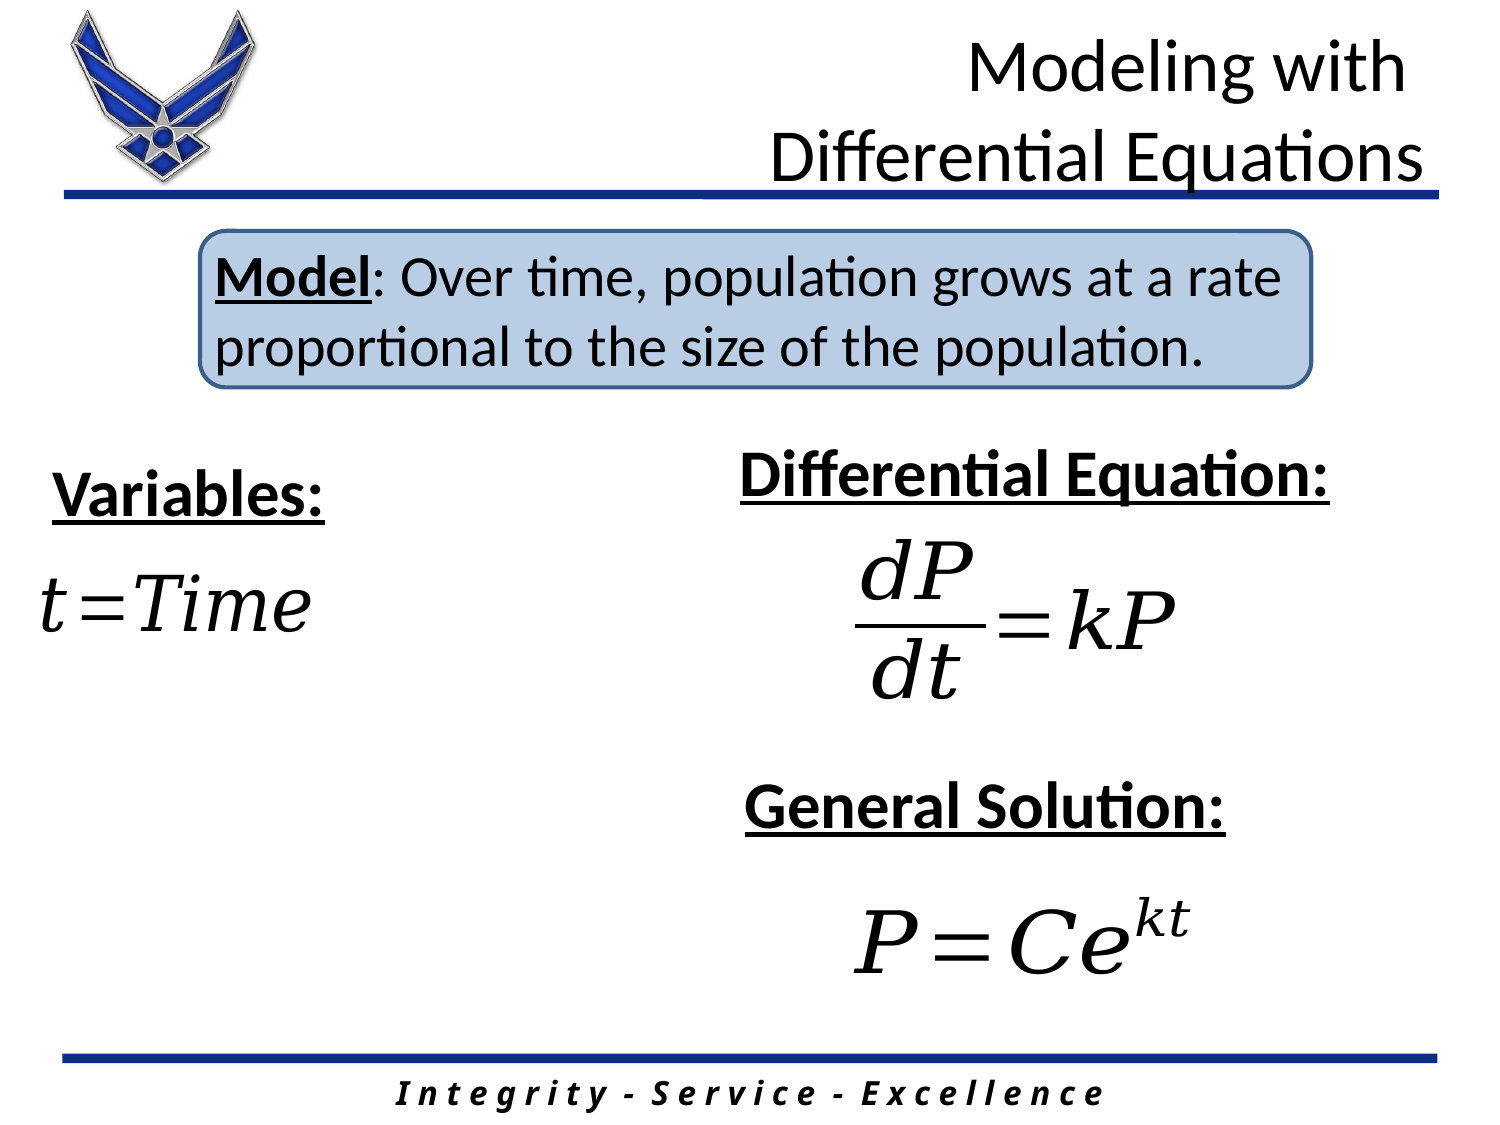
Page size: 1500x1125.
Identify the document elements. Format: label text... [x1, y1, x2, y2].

text_box [212, 386, 1299, 390]
text_box Variables: [37, 441, 363, 537]
text_box General Solution: [730, 754, 1456, 849]
picture [65, 5, 261, 188]
title Modeling with Differential Equations [270, 12, 1440, 200]
text_box Differential Equation: [725, 422, 1450, 518]
text_box Model: Over time, population grows at a rate proportional to the size of the population. [199, 230, 1338, 386]
